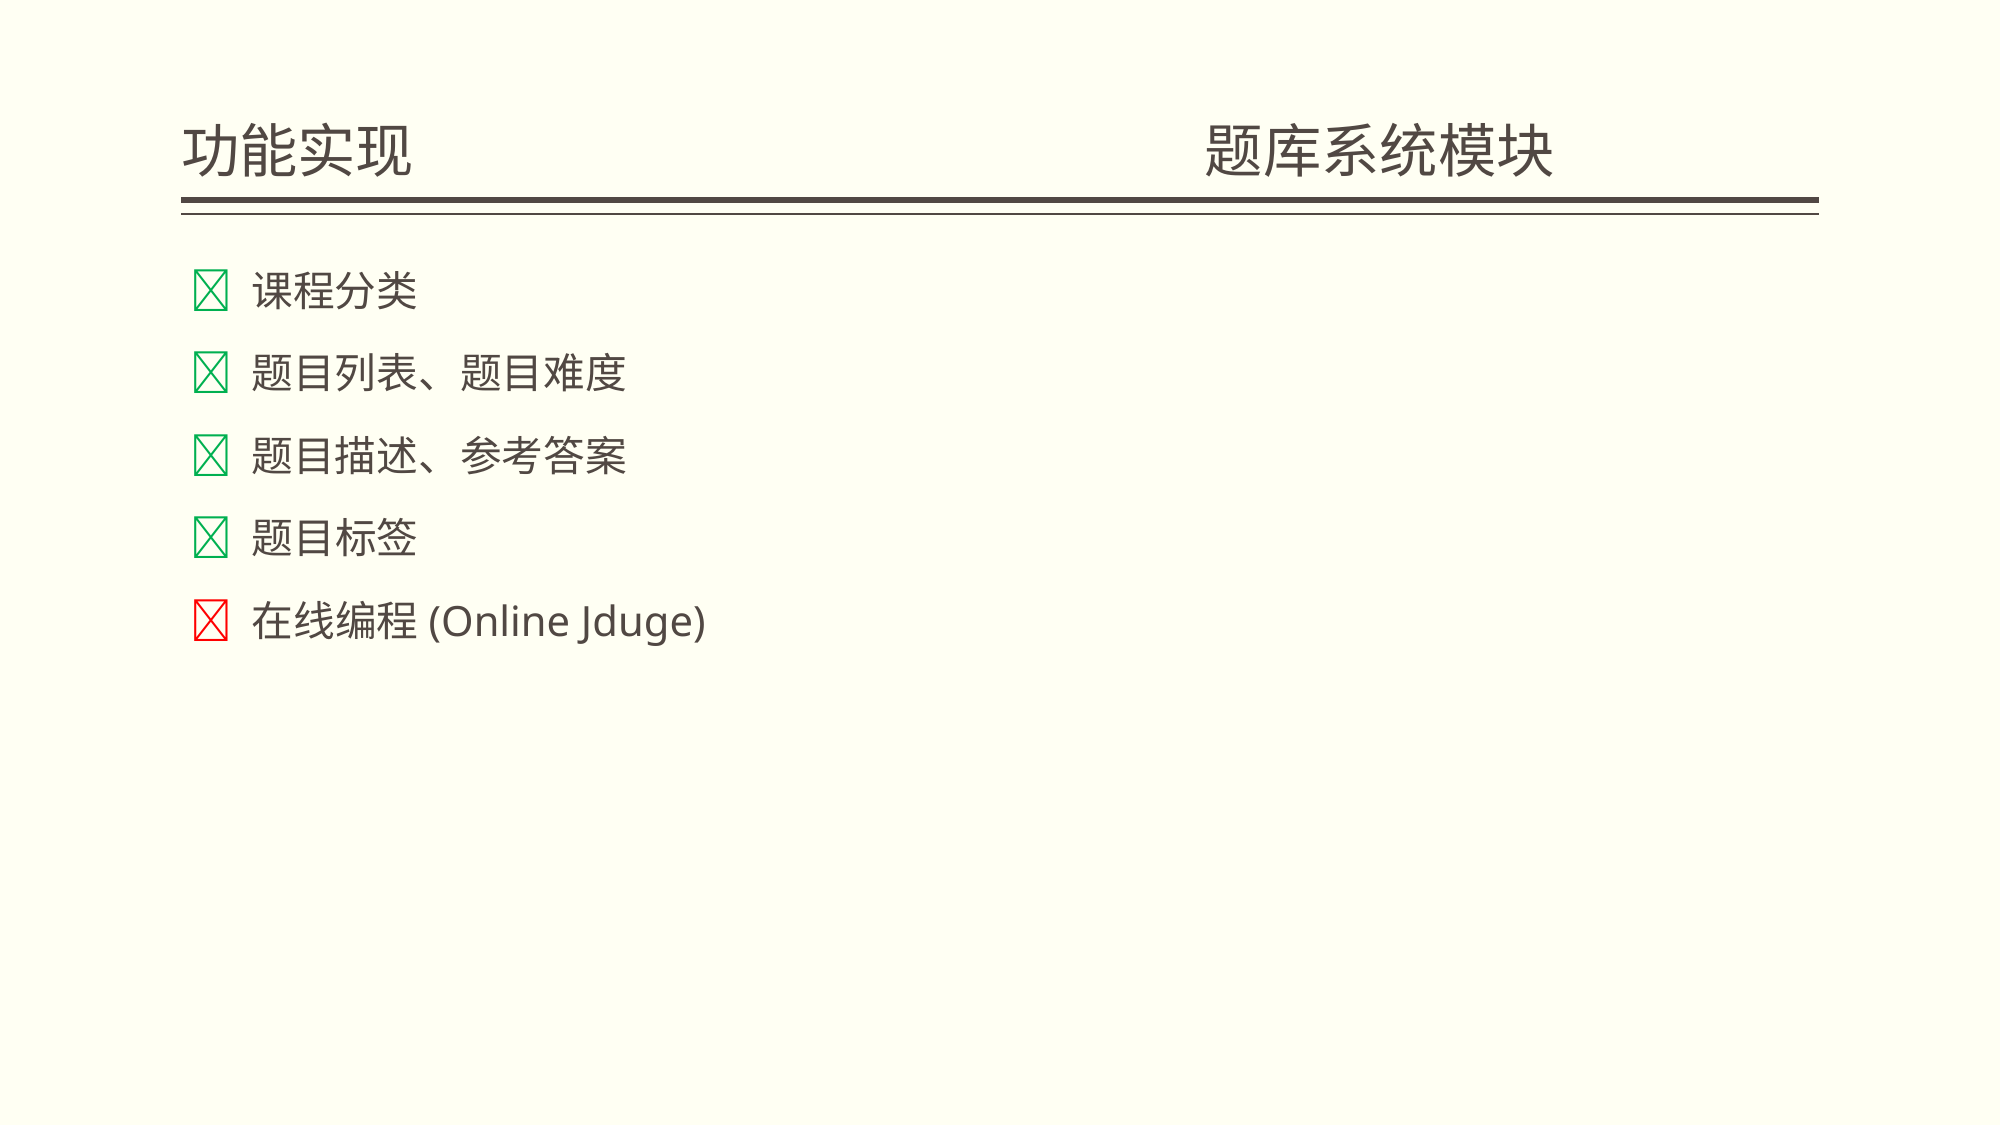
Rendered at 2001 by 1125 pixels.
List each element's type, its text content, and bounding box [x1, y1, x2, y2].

title 功能实现 题库系统模块 [181, 12, 1819, 193]
list  课程分类  题目列表、题目难度  题目描述、参考答案  题目标签  在线编程(Online Jduge) [181, 262, 1819, 1013]
